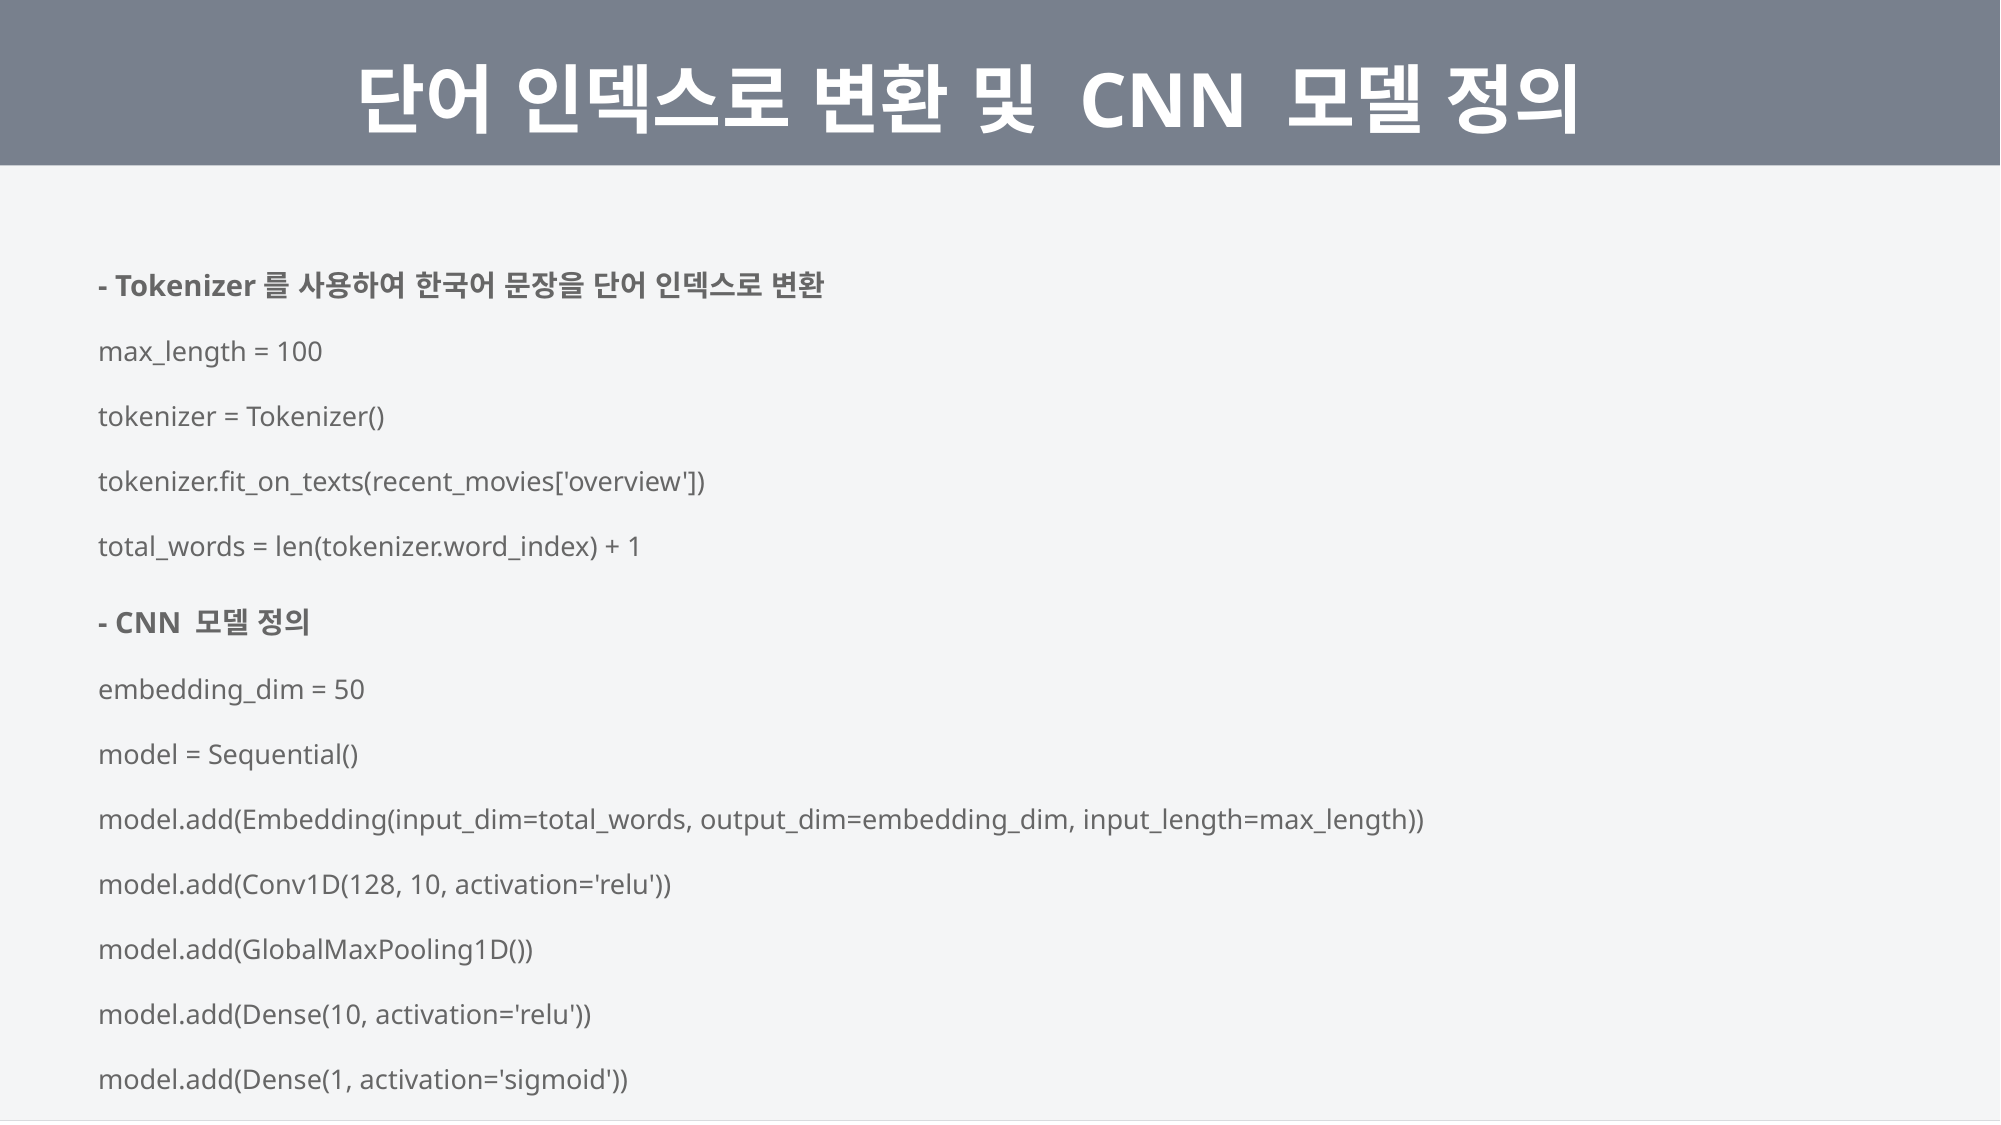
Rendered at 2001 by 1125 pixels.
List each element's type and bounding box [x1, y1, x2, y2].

text_box [0, 0, 2000, 1121]
